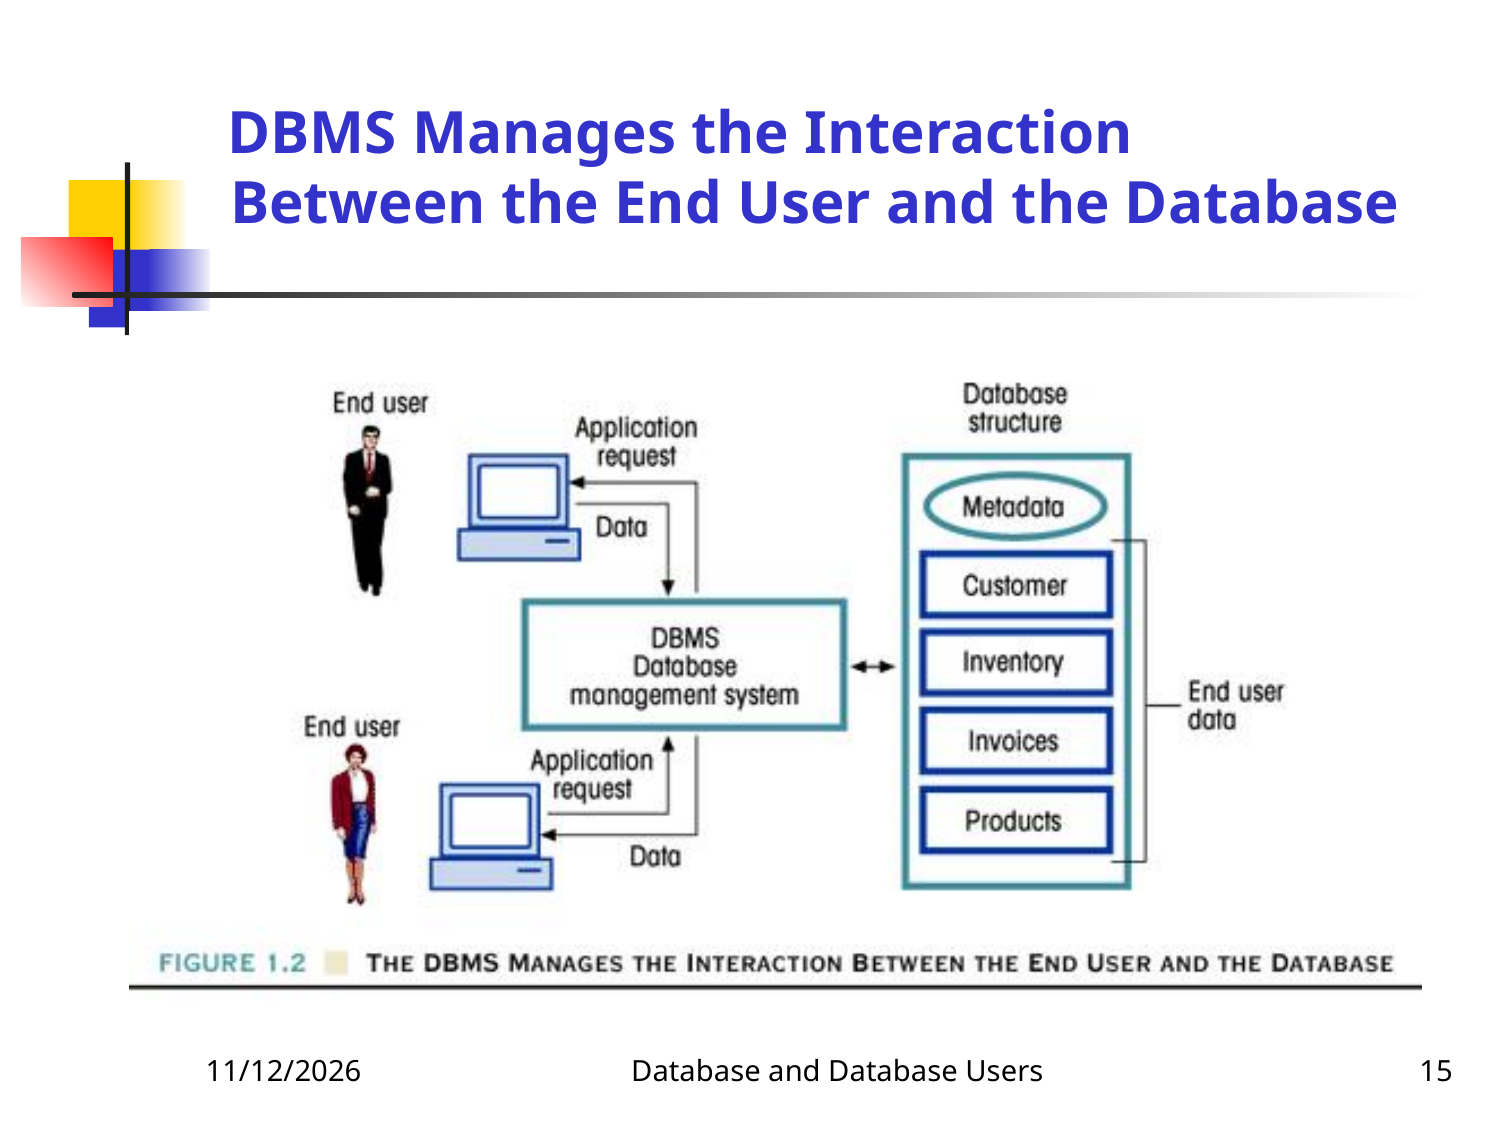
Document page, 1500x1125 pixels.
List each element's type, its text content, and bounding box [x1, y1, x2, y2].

slide_number 15 [1155, 1024, 1468, 1100]
footer Database and Database Users [600, 1046, 1075, 1100]
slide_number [190, 1046, 504, 1100]
picture [129, 311, 1422, 1038]
text_box DBMS Manages the Interaction Between the End User and the Database [200, 87, 1438, 243]
